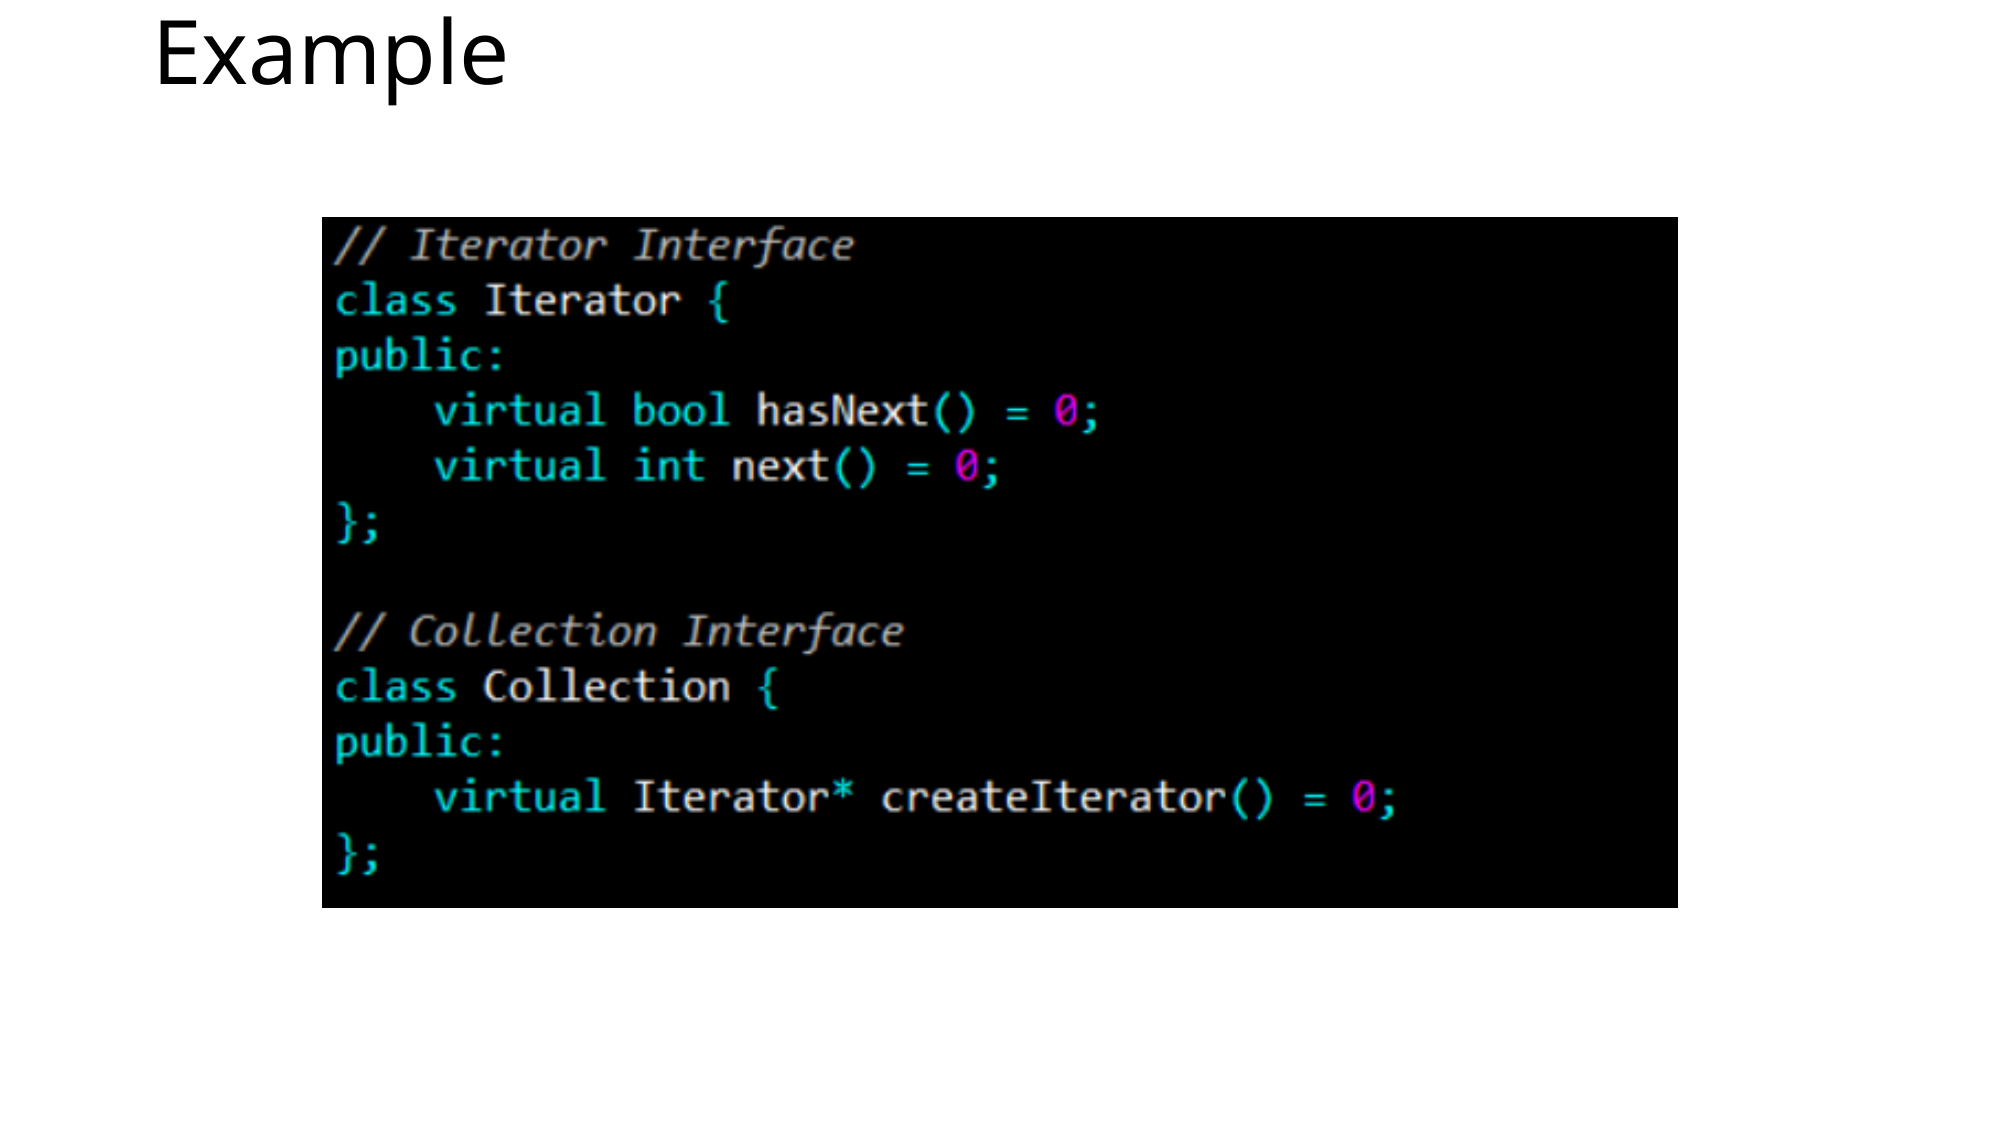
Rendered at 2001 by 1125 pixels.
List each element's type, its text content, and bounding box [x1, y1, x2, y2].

picture [322, 217, 1678, 908]
title Example [137, 0, 1863, 112]
